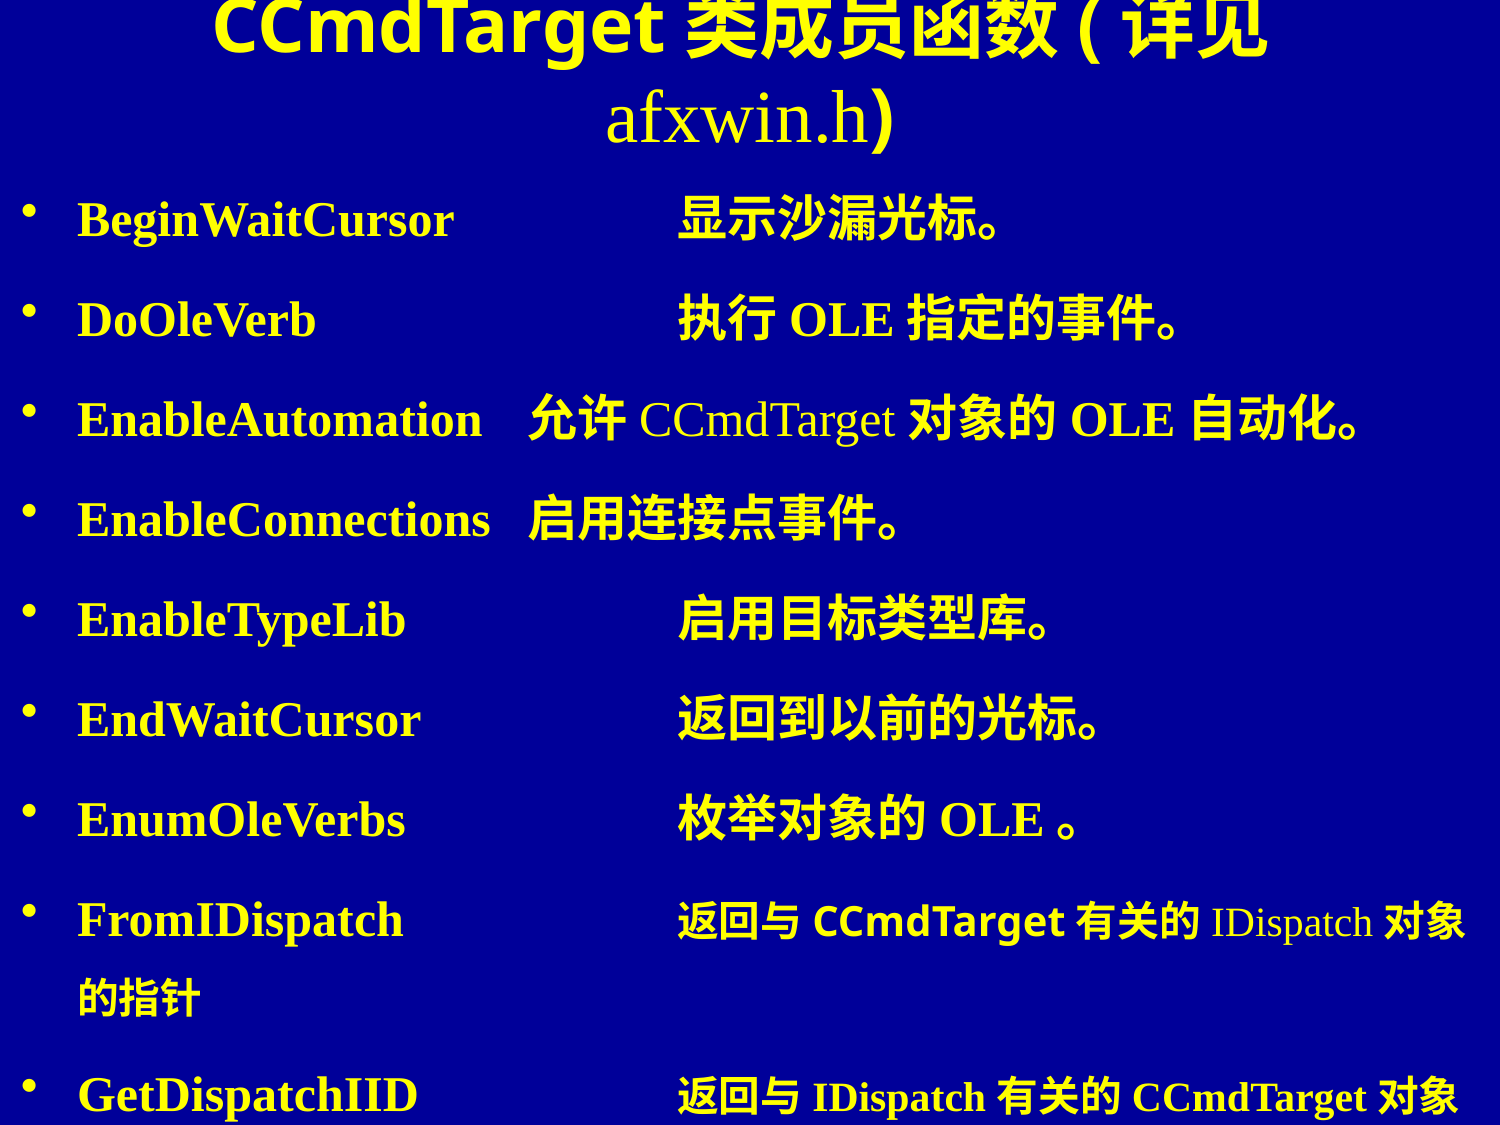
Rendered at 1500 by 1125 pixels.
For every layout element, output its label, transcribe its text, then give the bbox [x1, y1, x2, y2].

list BeginWaitCursor 显示沙漏光标。 DoOleVerb 执行OLE指定的事件。 EnableAutomation 允许CCmdTarget对象的OLE自动化。 EnableConnections 启用连接点事件。 EnableTypeLib 启用目标类型库。 EndWaitCursor 返回到以前的光标。 EnumOleVerbs 枚举对象的OLE。 FromIDispatch 返回与CCmdTarget有关的IDispatch对象的指针 GetDispatchIID 返回与IDispatch有关的CCmdTarget对象指针 [5, 149, 1489, 1100]
title CCmdTarget类成员函数(详见afxwin.h) [112, 19, 1388, 116]
